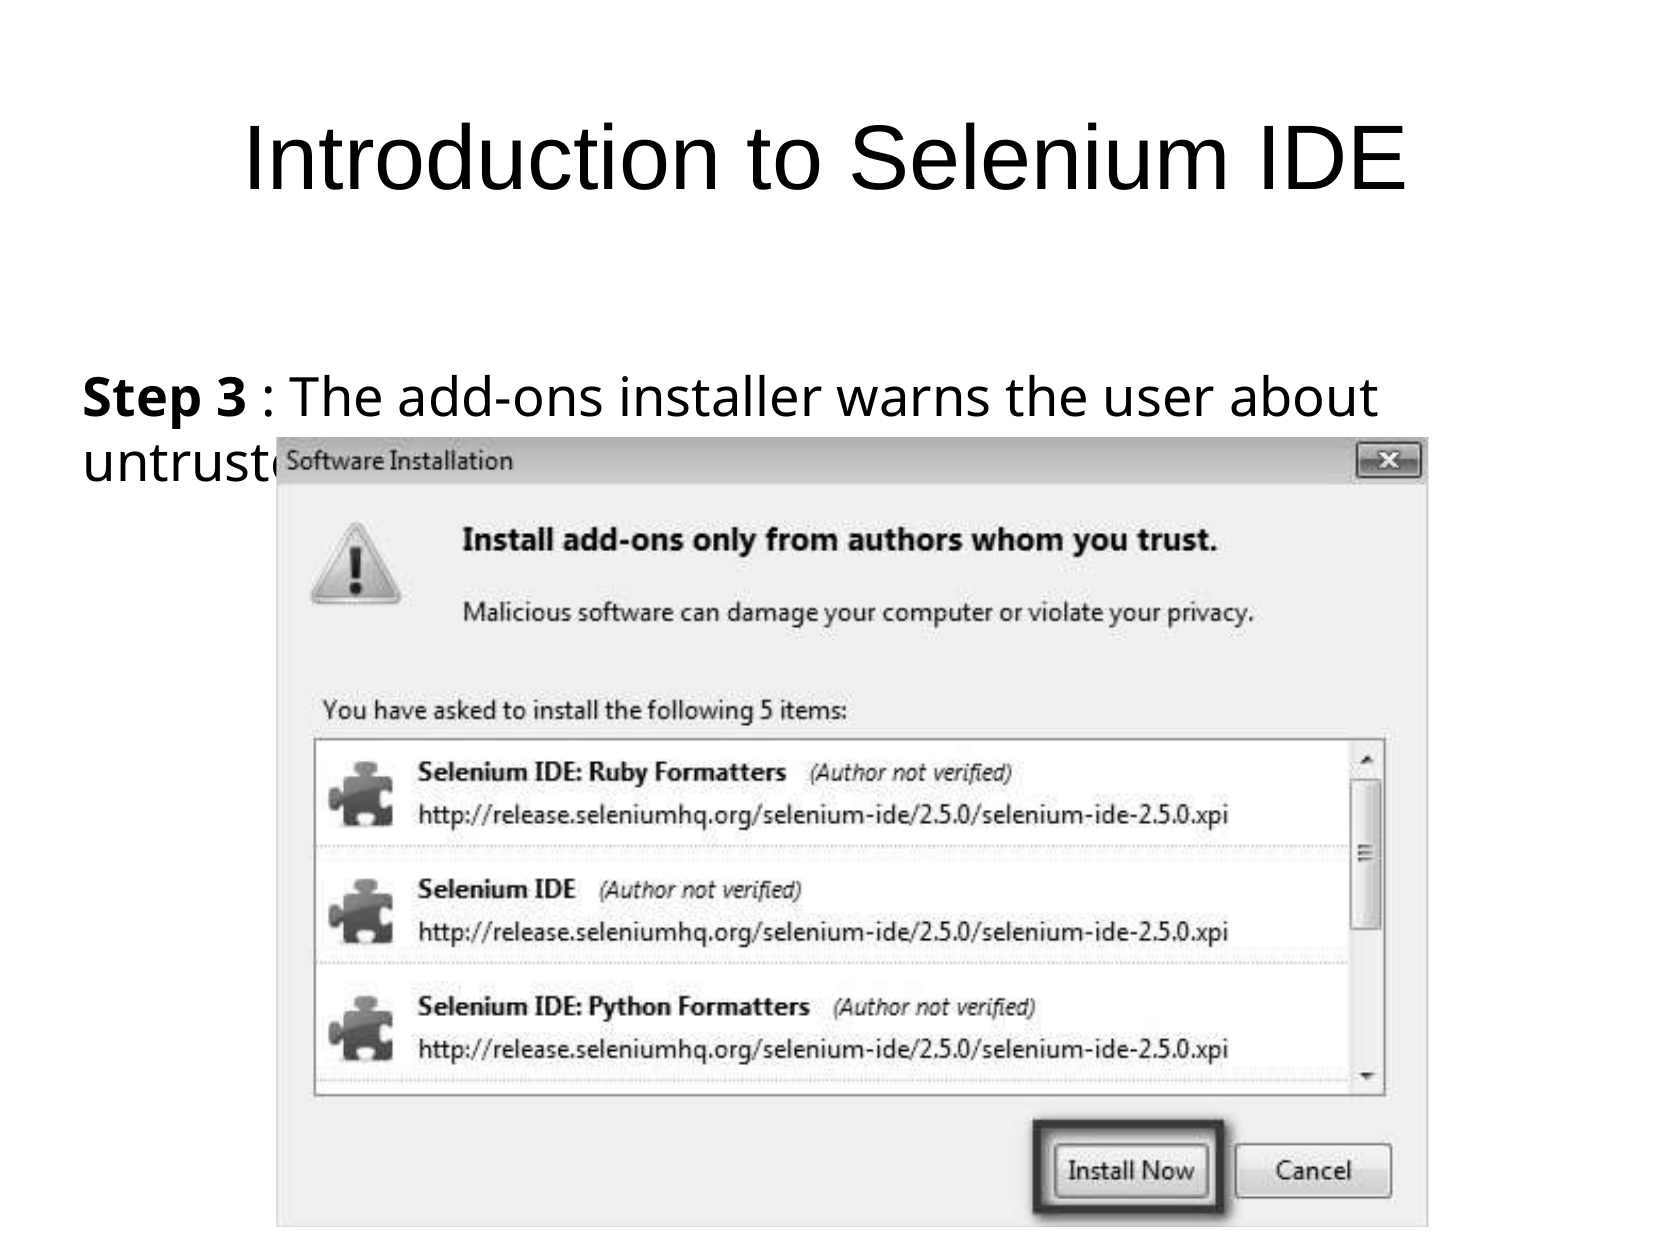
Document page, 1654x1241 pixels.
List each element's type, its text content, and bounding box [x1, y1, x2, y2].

text_box Step 3 : The add-ons installer warns the user about untrusted add-ons. Click 'Install Now'. [82, 224, 1571, 1146]
text_box Introduction to Selenium IDE [82, 49, 1571, 224]
picture [276, 436, 1429, 1227]
